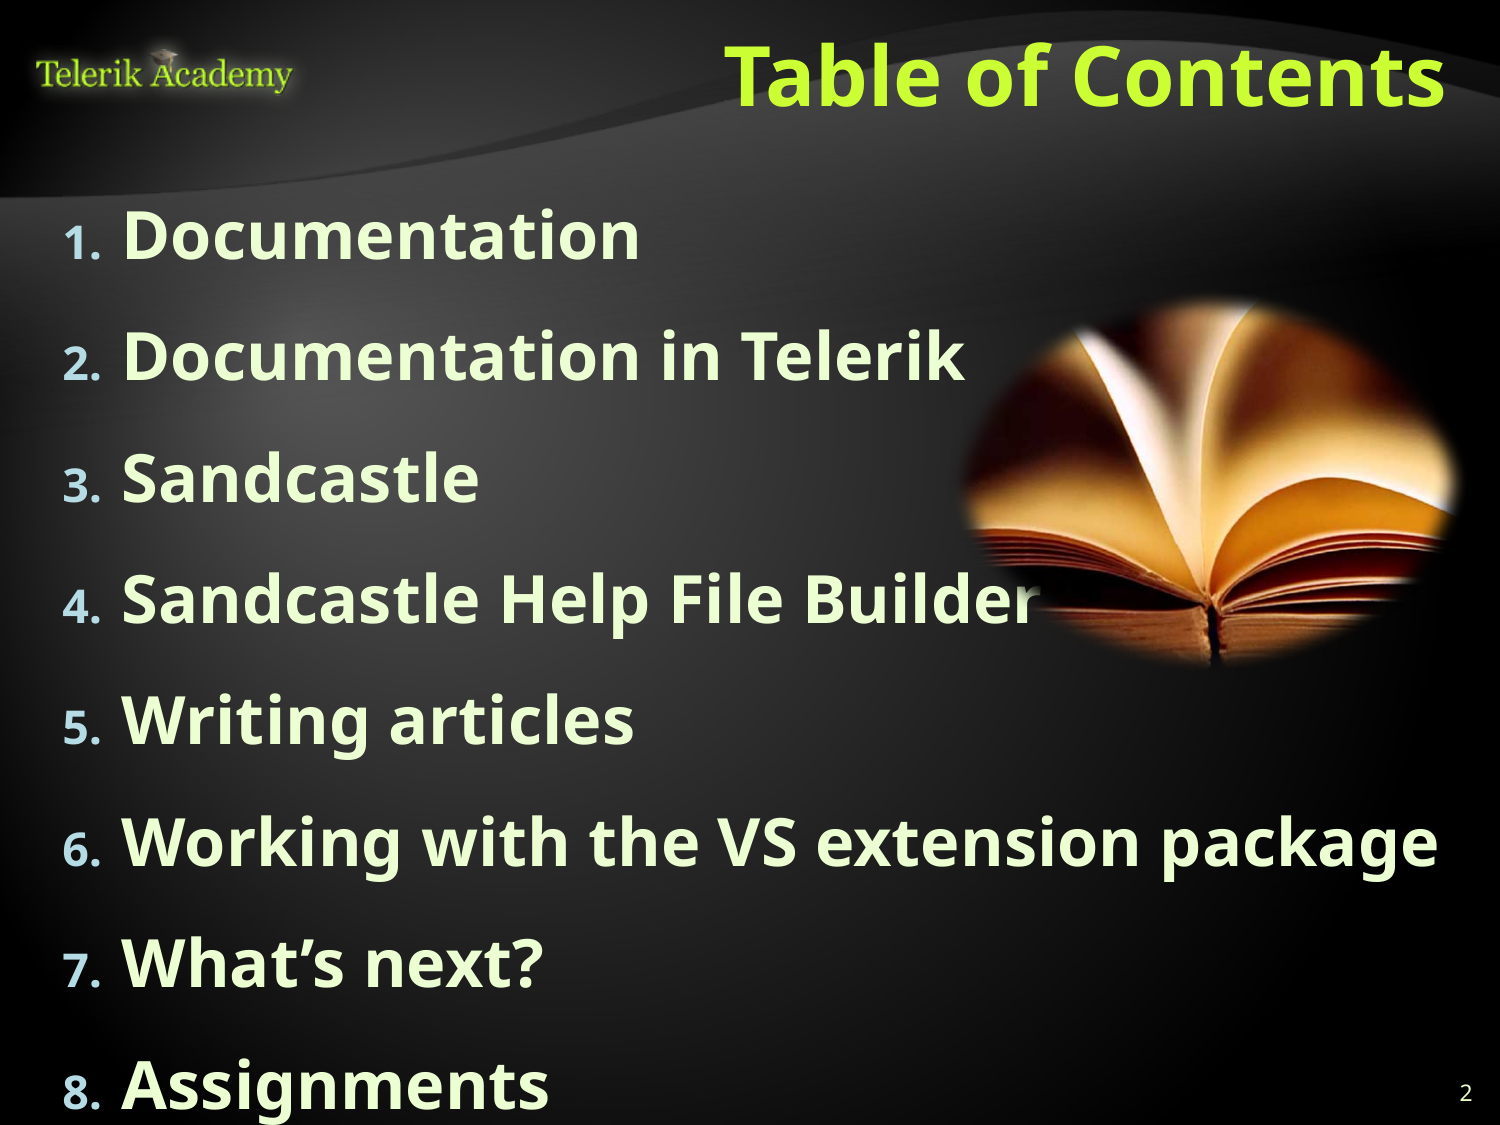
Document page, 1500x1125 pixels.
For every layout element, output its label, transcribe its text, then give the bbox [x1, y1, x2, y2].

slide_number 2 [1412, 1074, 1488, 1113]
picture [945, 287, 1471, 676]
list Documentation Documentation in Telerik Sandcastle Sandcastle Help File Builder Writing articles Working with the VS extension package What’s next? Assignments [47, 181, 1473, 1125]
picture [0, 0, 1500, 1125]
title Table of Contents [300, 12, 1463, 150]
